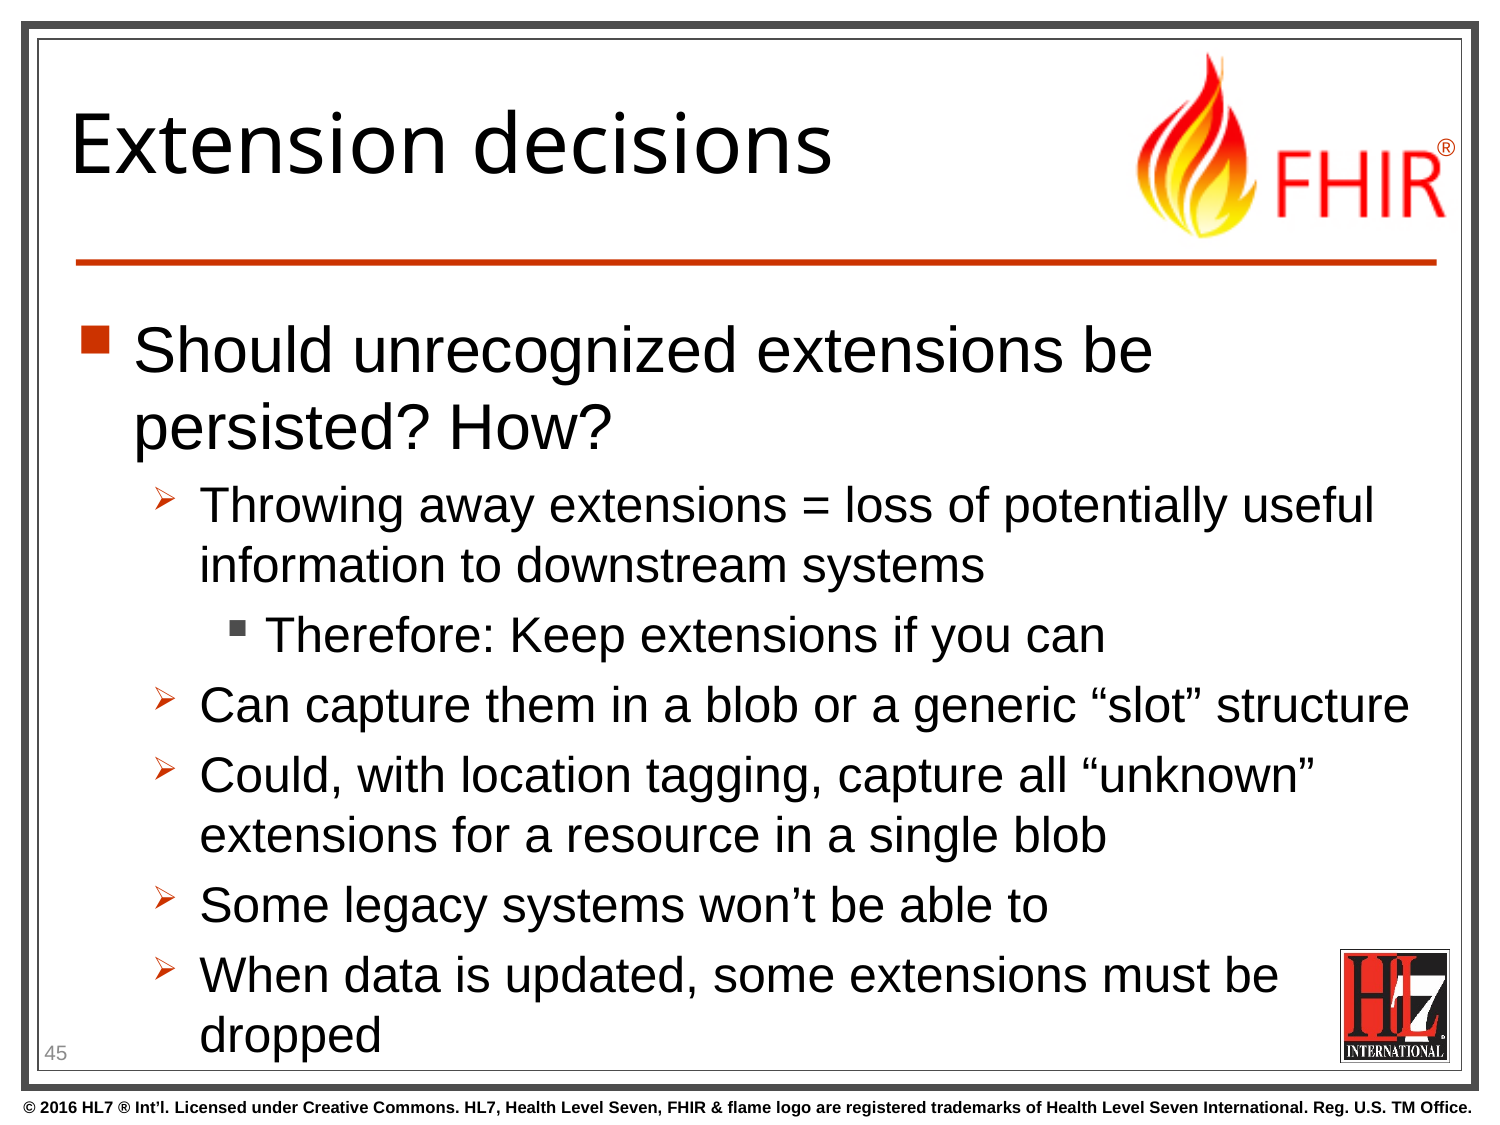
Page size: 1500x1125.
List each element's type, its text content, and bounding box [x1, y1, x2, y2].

title Extension decisions [53, 54, 1128, 244]
list Should unrecognized extensions be persisted? How? Throwing away extensions = loss of potentially useful information to downstream systems Therefore: Keep extensions if you can Can capture them in a blob or a generic “slot” structure Could, with location tagging, capture all “unknown” extensions for a resource in a single blob Some legacy systems won’t be able to When data is updated, some extensions must be dropped [62, 299, 1438, 1059]
slide_number 45 [29, 1034, 148, 1071]
picture [1340, 949, 1450, 1063]
picture [1124, 42, 1458, 249]
